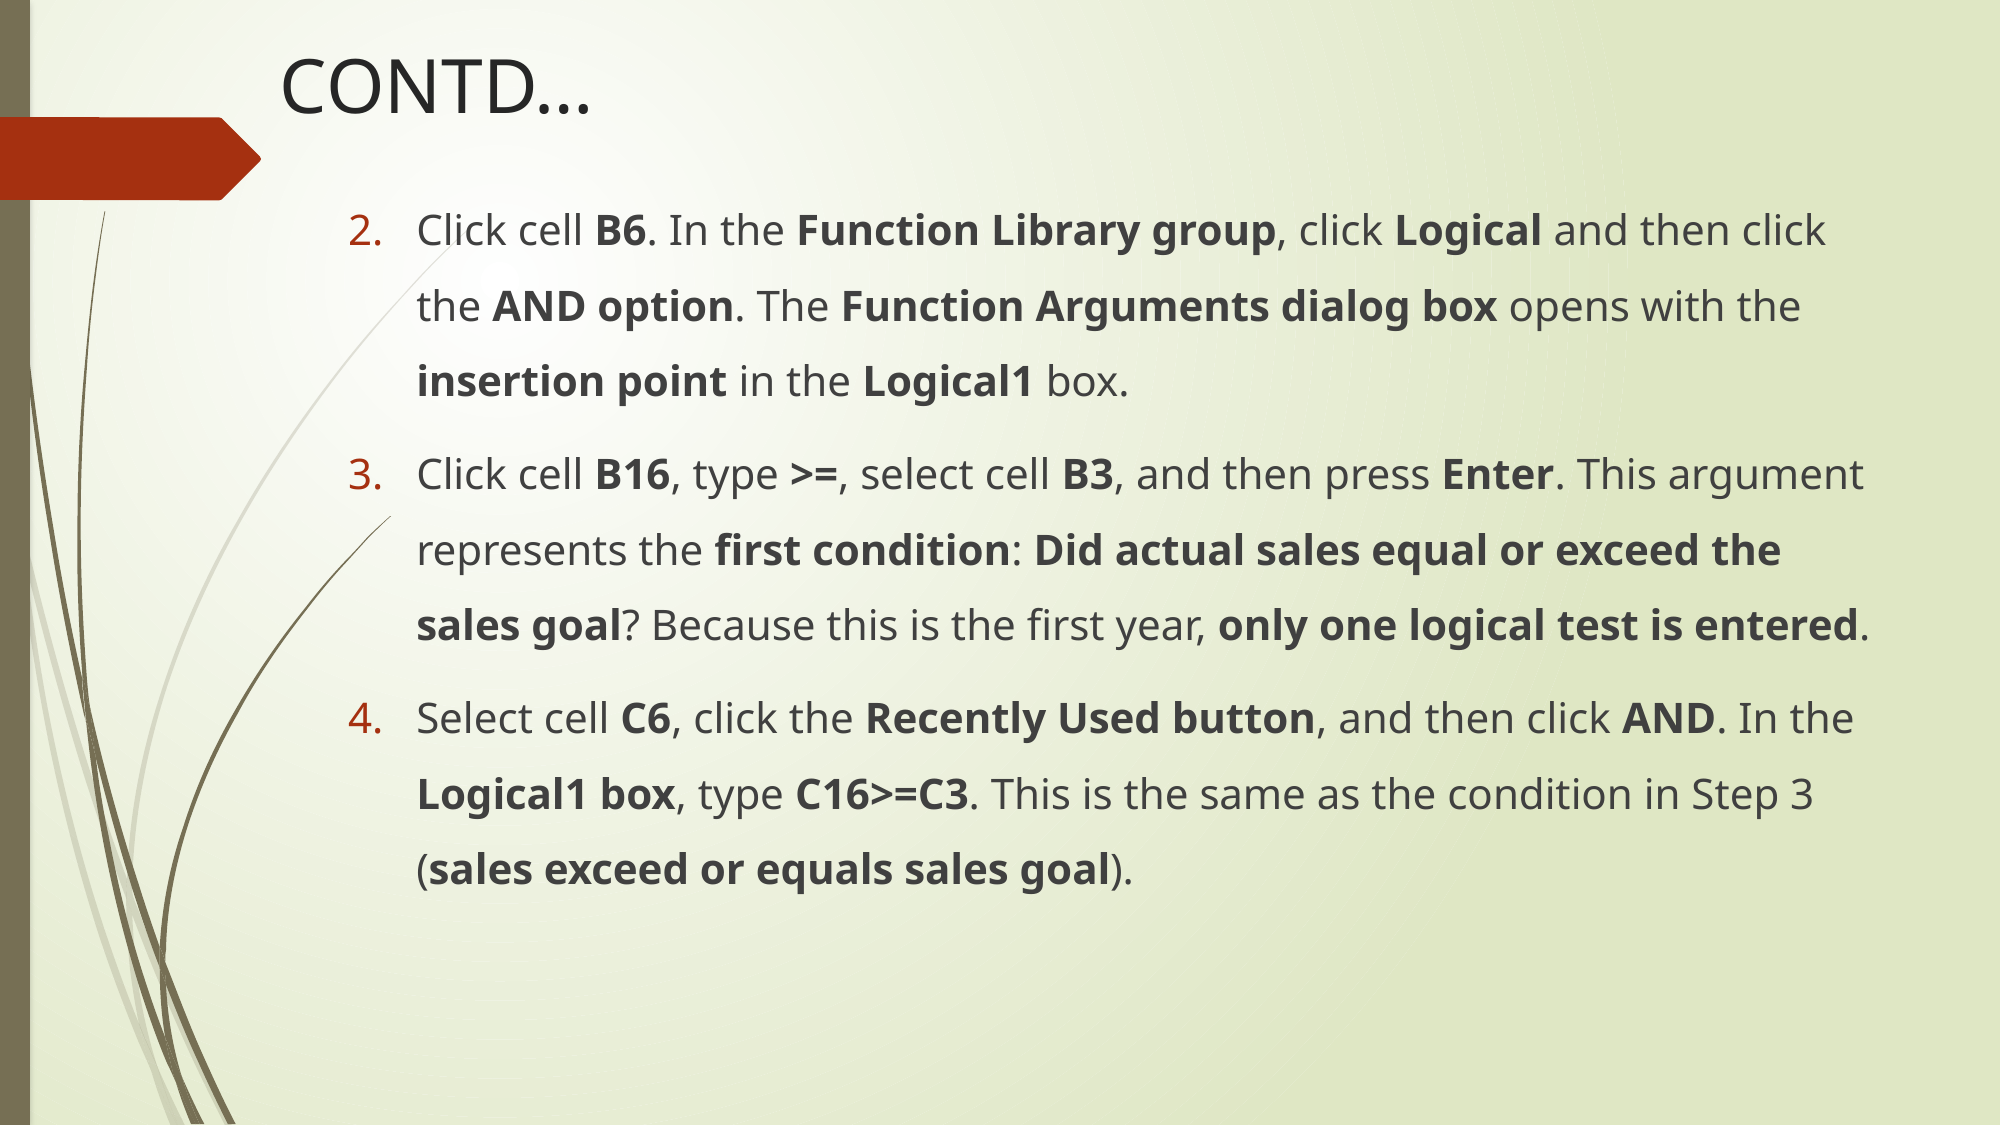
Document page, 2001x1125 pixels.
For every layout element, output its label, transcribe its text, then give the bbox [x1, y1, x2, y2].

title CONTD… [265, 30, 1888, 170]
list Click cell B6. In the Function Library group, click Logical and then click the AND option. The Function Arguments dialog box opens with the insertion point in the Logical1 box. Click cell B16, type >=, select cell B3, and then press Enter. This argument represents the first condition: Did actual sales equal or exceed the sales goal? Because this is the first year, only one logical test is entered. Select cell C6, click the Recently Used button, and then click AND. In the Logical1 box, type C16>=C3. This is the same as the condition in Step 3 (sales exceed or equals sales goal). [265, 170, 1888, 970]
